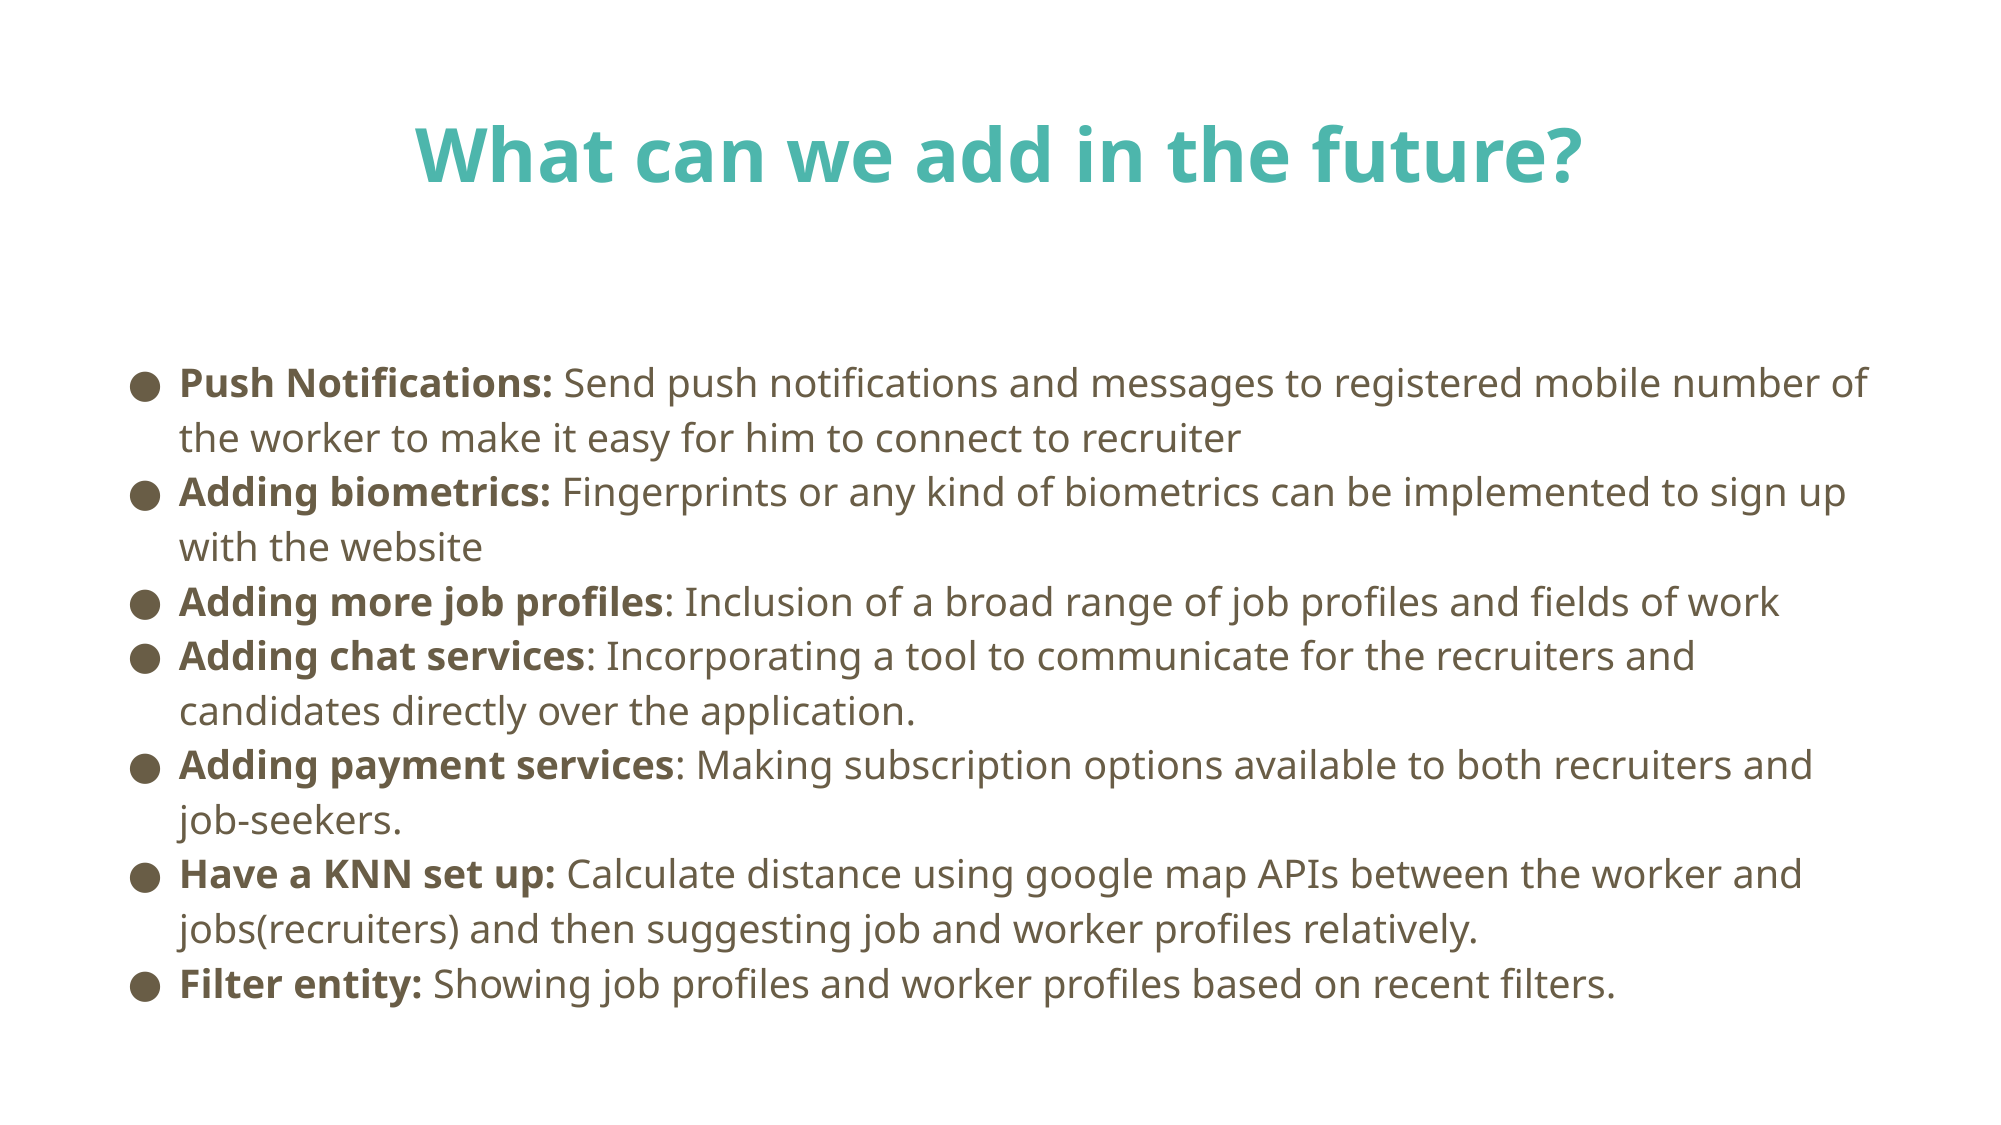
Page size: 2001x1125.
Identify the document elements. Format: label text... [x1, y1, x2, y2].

title What can we add in the future? [0, 99, 2000, 317]
text_box Push Notifications: Send push notifications and messages to registered mobile number of the worker to make it easy for him to connect to recruiter Adding biometrics: Fingerprints or any kind of biometrics can be implemented to sign up with the website Adding more job profiles: Inclusion of a broad range of job profiles and fields of work Adding chat services: Incorporating a tool to communicate for the recruiters and candidates directly over the application. Adding payment services: Making subscription options available to both recruiters and job-seekers. Have a KNN set up: Calculate distance using google map APIs between the worker and jobs(recruiters) and then suggesting job and worker profiles relatively. Filter entity: Showing job profiles and worker profiles based on recent filters. [107, 336, 1893, 1021]
